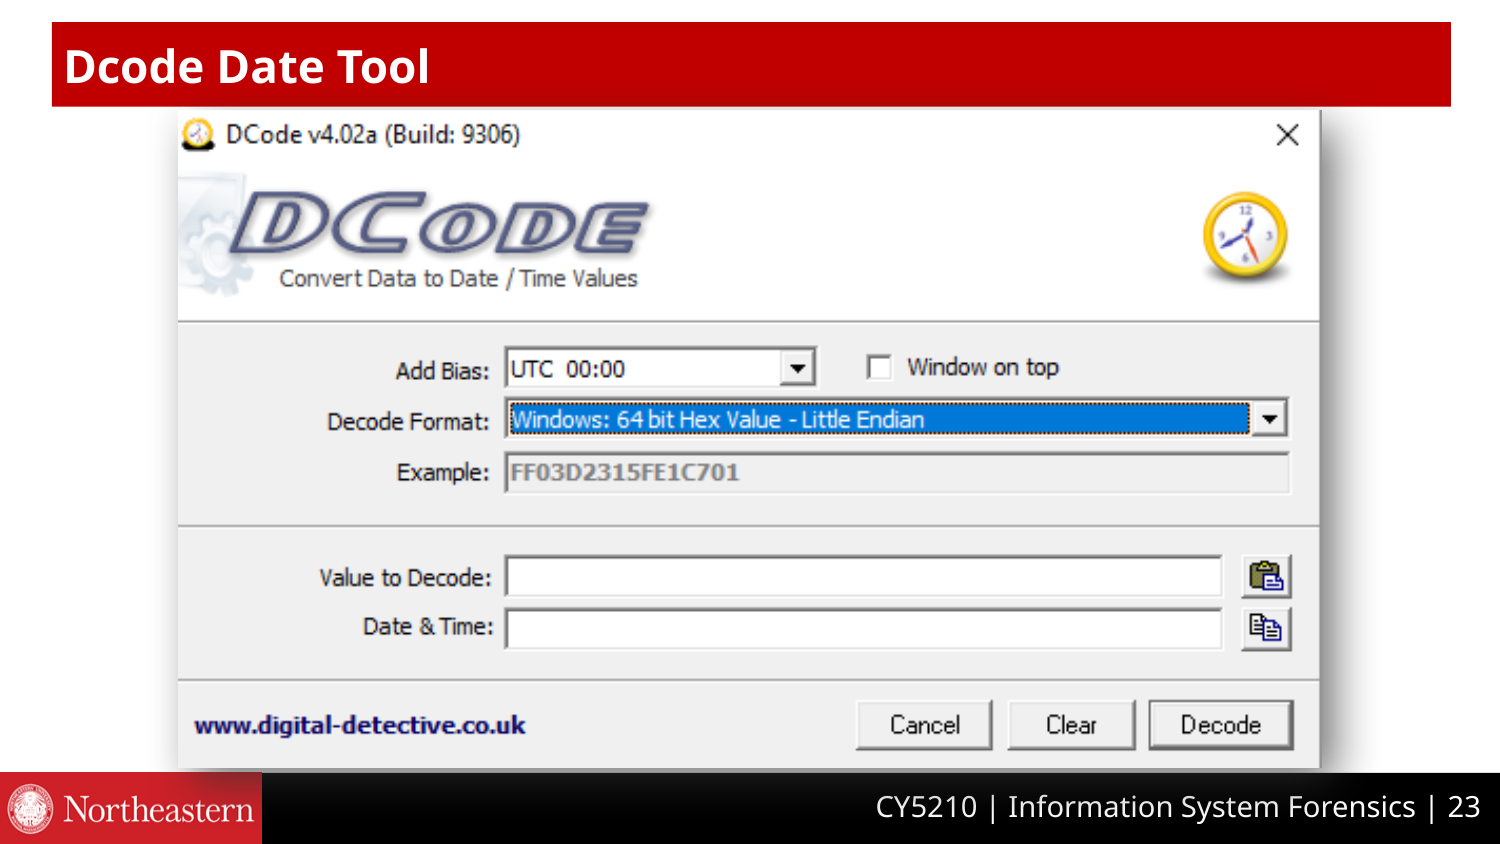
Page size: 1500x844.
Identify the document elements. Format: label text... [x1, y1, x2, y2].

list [178, 110, 1322, 768]
title Dcode Date Tool [51, 22, 1451, 107]
picture [0, 772, 262, 844]
